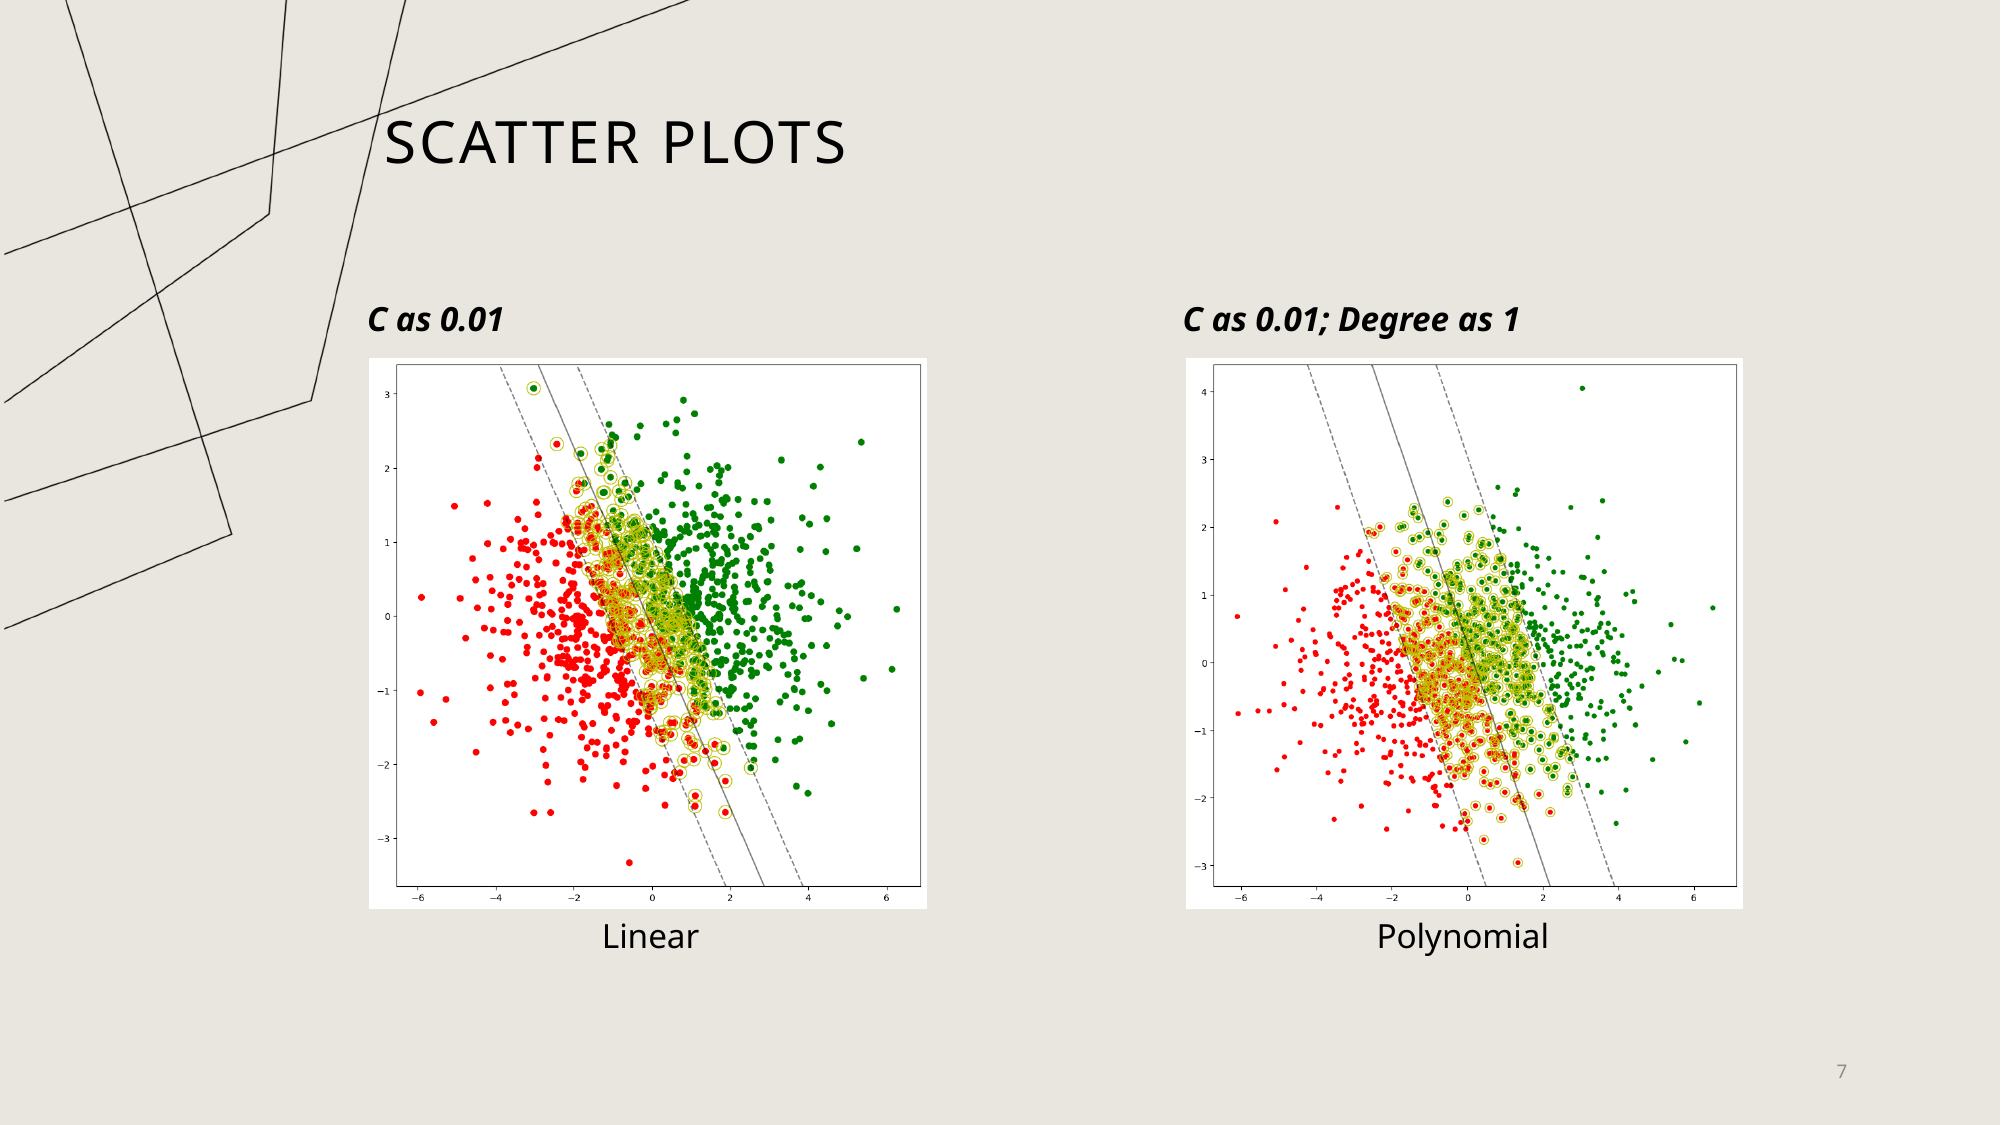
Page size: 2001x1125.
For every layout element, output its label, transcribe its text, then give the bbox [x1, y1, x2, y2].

slide_number 7 [1412, 1042, 1863, 1103]
text_box C as 0.01 [318, 290, 554, 346]
picture [4, 0, 927, 909]
text_box Polynomial [1114, 908, 1812, 1000]
title Scatter plots [369, 93, 1237, 197]
picture [1186, 358, 1743, 909]
text_box C as 0.01; Degree as 1 [1167, 290, 1670, 345]
text_box Linear [586, 909, 716, 955]
